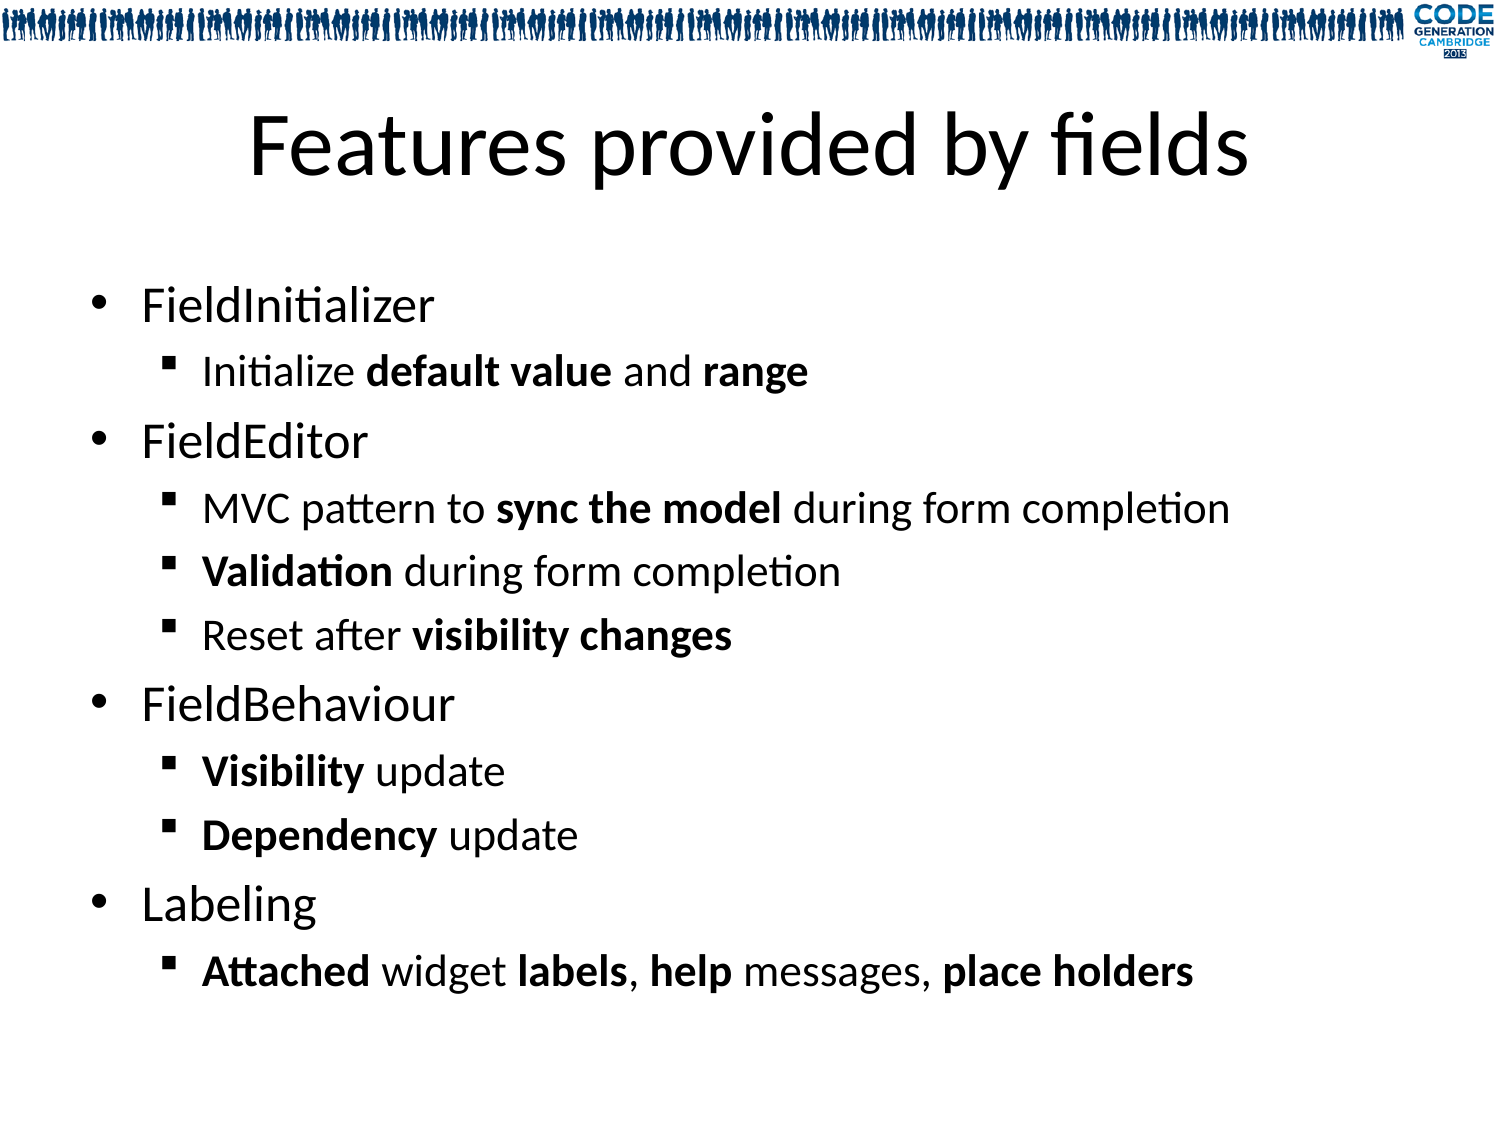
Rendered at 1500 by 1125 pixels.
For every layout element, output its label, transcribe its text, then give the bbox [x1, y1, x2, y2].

picture [0, 0, 1500, 75]
list FieldInitializer Initialize default value and range FieldEditor MVC pattern to sync the model during form completion Validation during form completion Reset after visibility changes FieldBehaviour Visibility update Dependency update Labeling Attached widget labels, help messages, place holders [75, 262, 1425, 1005]
title Features provided by fields [75, 45, 1425, 233]
